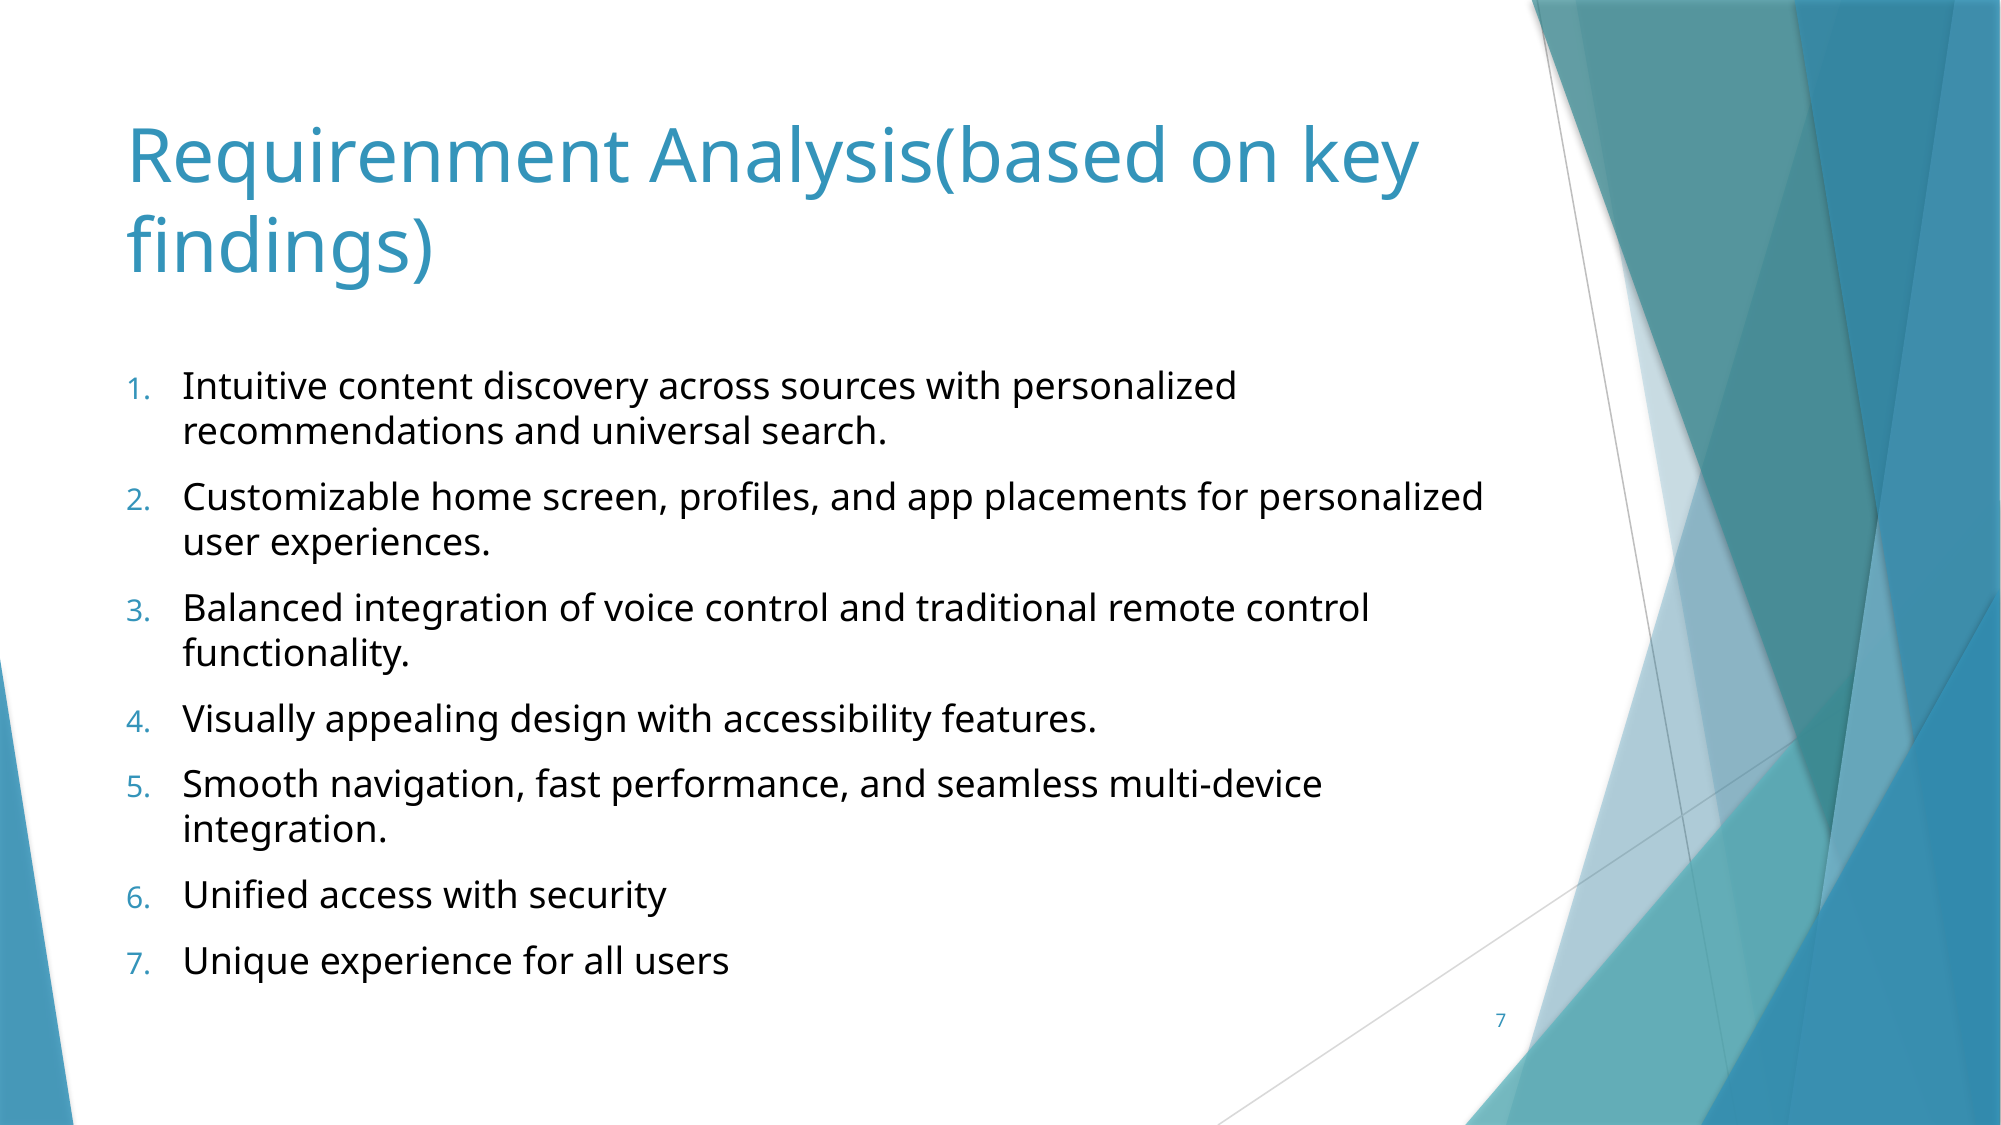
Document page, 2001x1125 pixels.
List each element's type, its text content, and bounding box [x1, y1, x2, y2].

slide_number 7 [1409, 991, 1522, 1051]
list Intuitive content discovery across sources with personalized recommendations and universal search. Customizable home screen, profiles, and app placements for personalized user experiences. Balanced integration of voice control and traditional remote control functionality. Visually appealing design with accessibility features. Smooth navigation, fast performance, and seamless multi-device integration. Unified access with security Unique experience for all users [111, 354, 1522, 992]
title Requirenment Analysis(based on key findings) [111, 99, 1522, 317]
